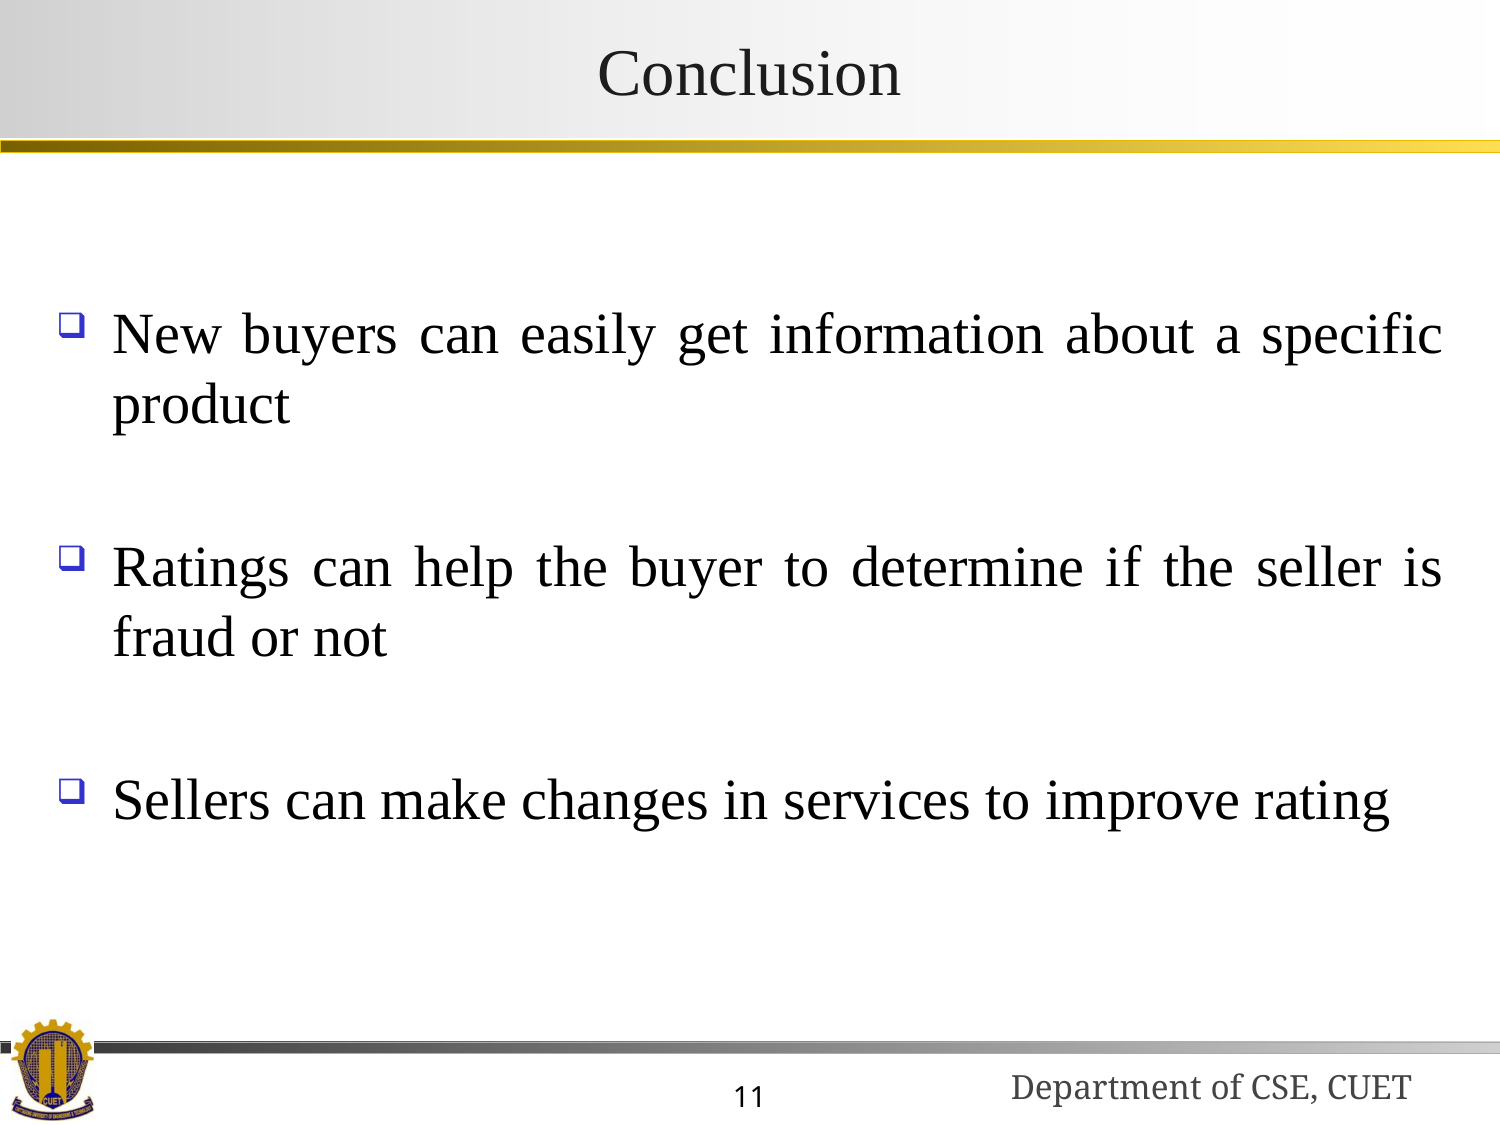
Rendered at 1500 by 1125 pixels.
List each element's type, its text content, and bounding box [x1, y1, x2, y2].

picture [11, 1019, 41, 1121]
title Conclusion [0, 0, 1500, 138]
list New buyers can easily get information about a specific product Ratings can help the buyer to determine if the seller is fraud or not Sellers can make changes in services to improve rating [41, 287, 1459, 1125]
